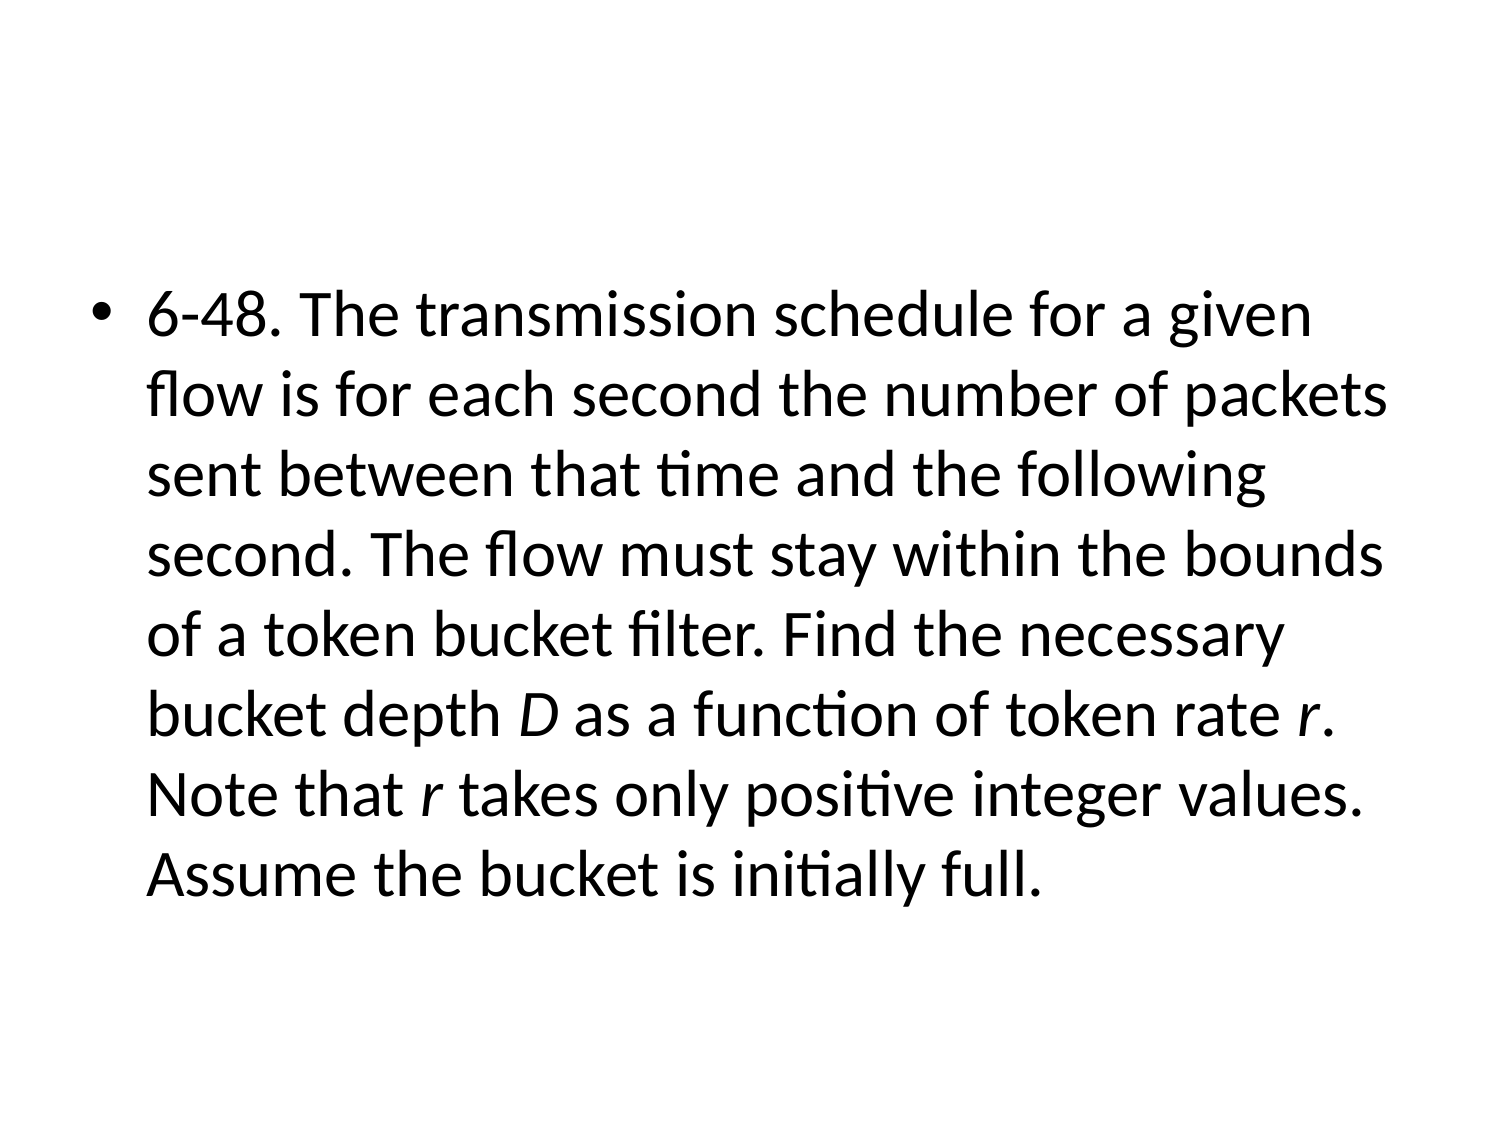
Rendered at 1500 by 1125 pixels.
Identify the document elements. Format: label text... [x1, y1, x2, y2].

list 6-48. The transmission schedule for a given flow is for each second the number of packets sent between that time and the following second. The flow must stay within the bounds of a token bucket filter. Find the necessary bucket depth D as a function of token rate r. Note that r takes only positive integer values. Assume the bucket is initially full. [75, 262, 1425, 1005]
